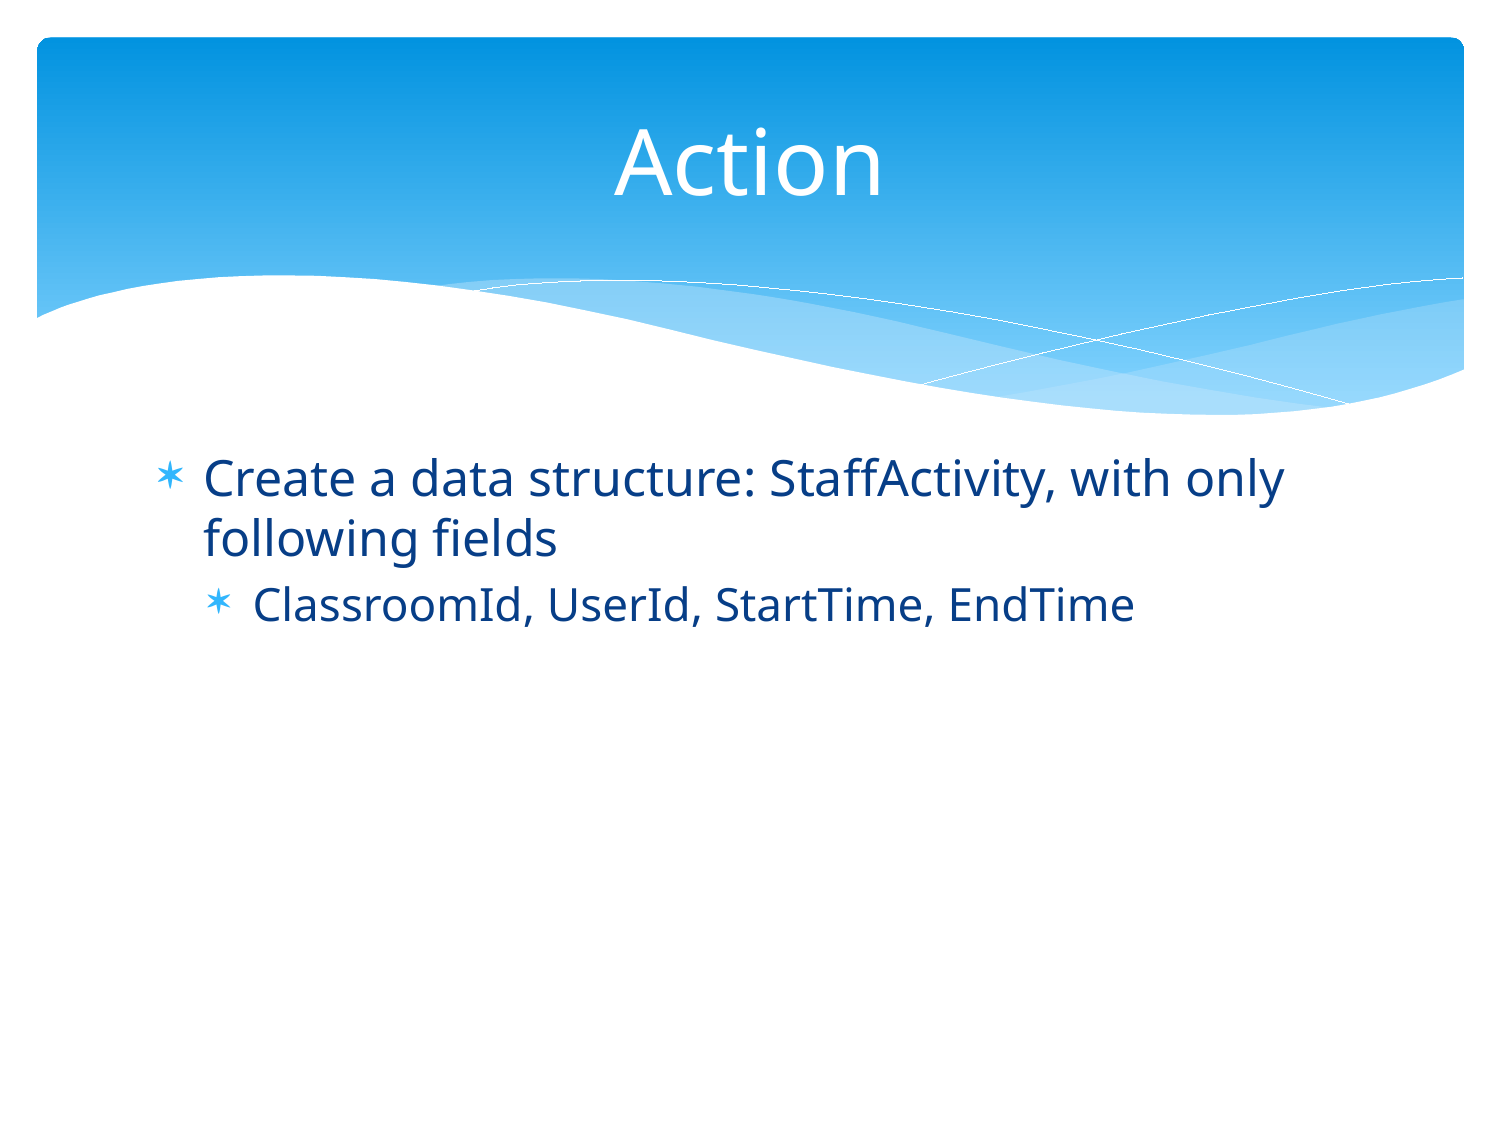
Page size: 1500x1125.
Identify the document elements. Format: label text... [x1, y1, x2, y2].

title Action [75, 55, 1425, 261]
list Create a data structure: StaffActivity, with only following fields ClassroomId, UserId, StartTime, EndTime [143, 438, 1359, 1005]
